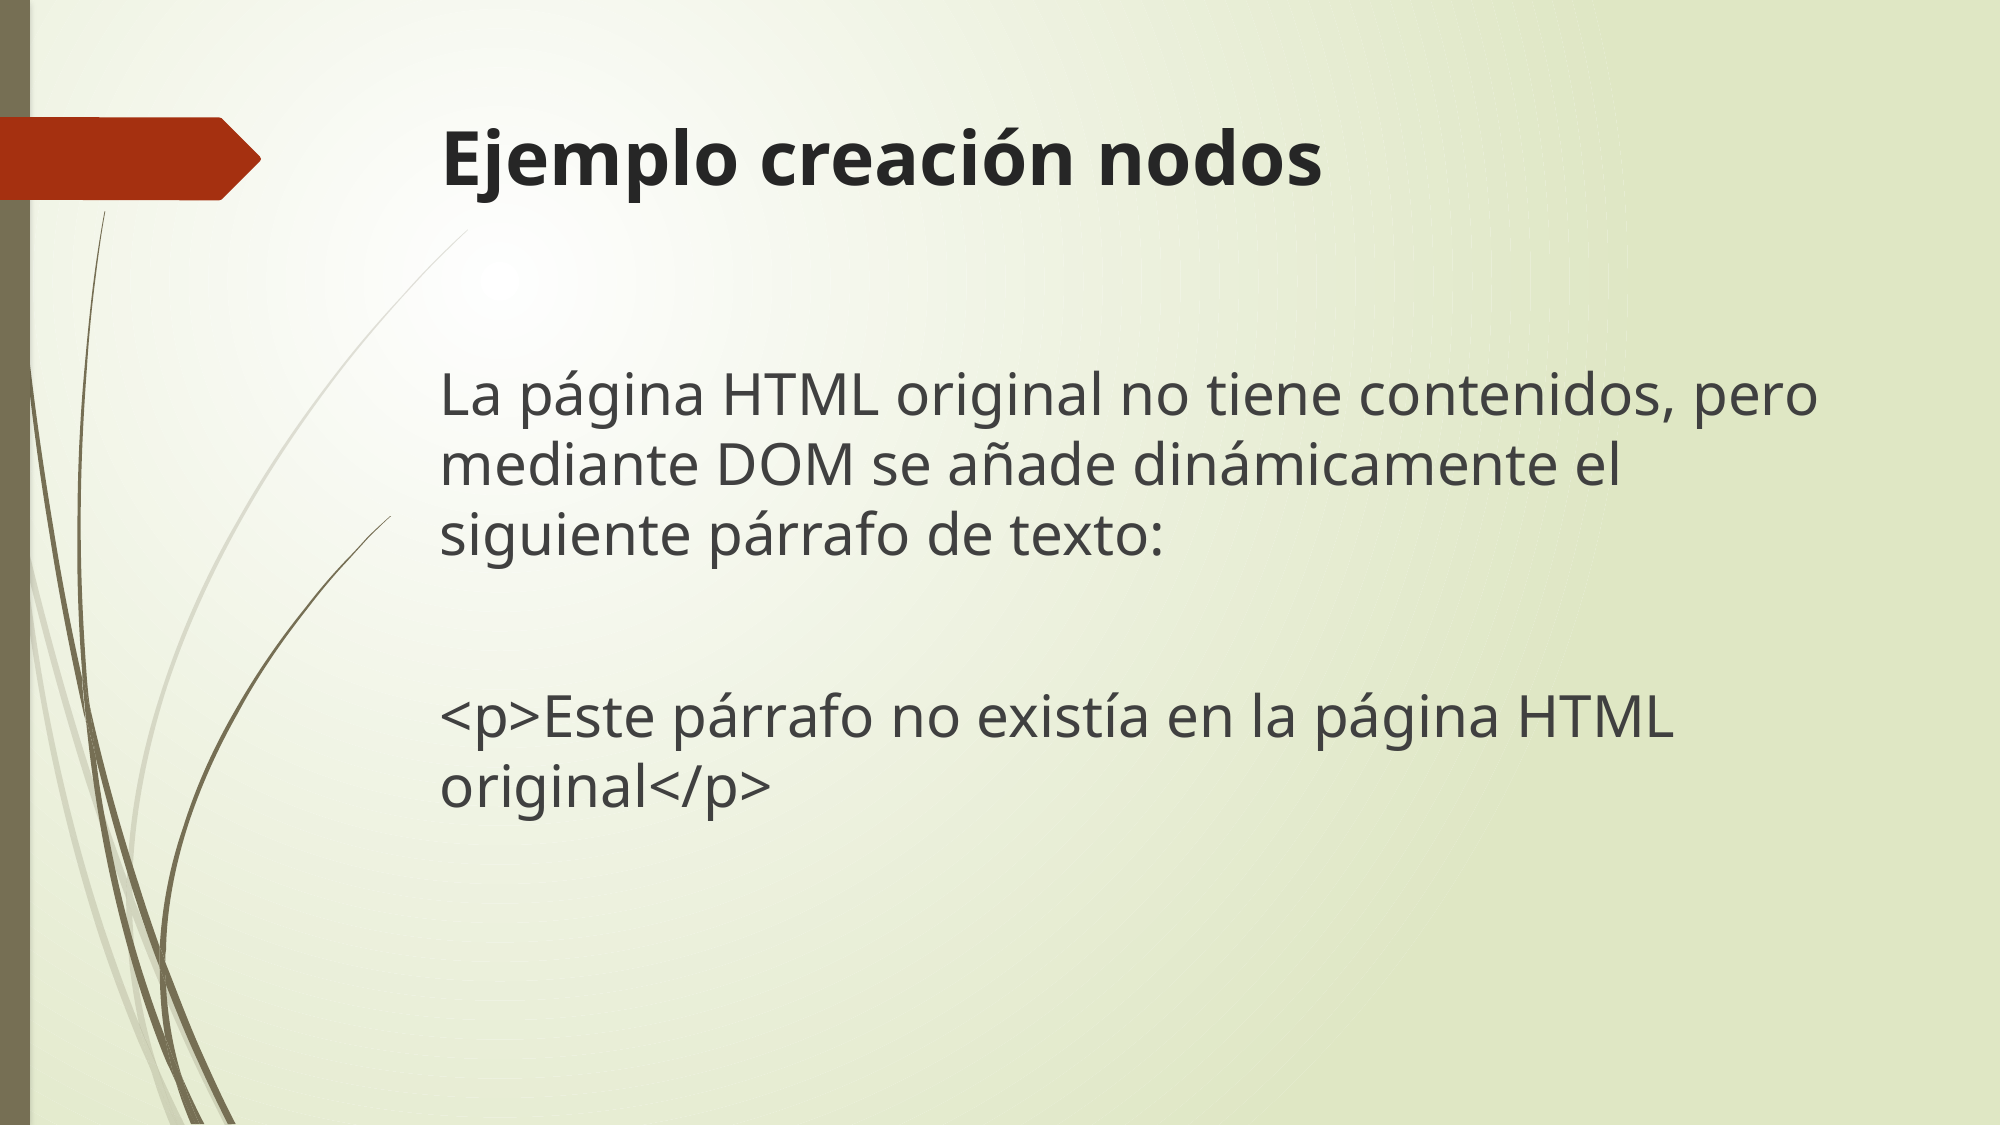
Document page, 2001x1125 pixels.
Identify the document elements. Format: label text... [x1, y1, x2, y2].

title Ejemplo creación nodos [425, 102, 1888, 313]
list La página HTML original no tiene contenidos, pero mediante DOM se añade dinámicamente el siguiente párrafo de texto: <p>Este párrafo no existía en la página HTML original</p> [424, 350, 1888, 970]
